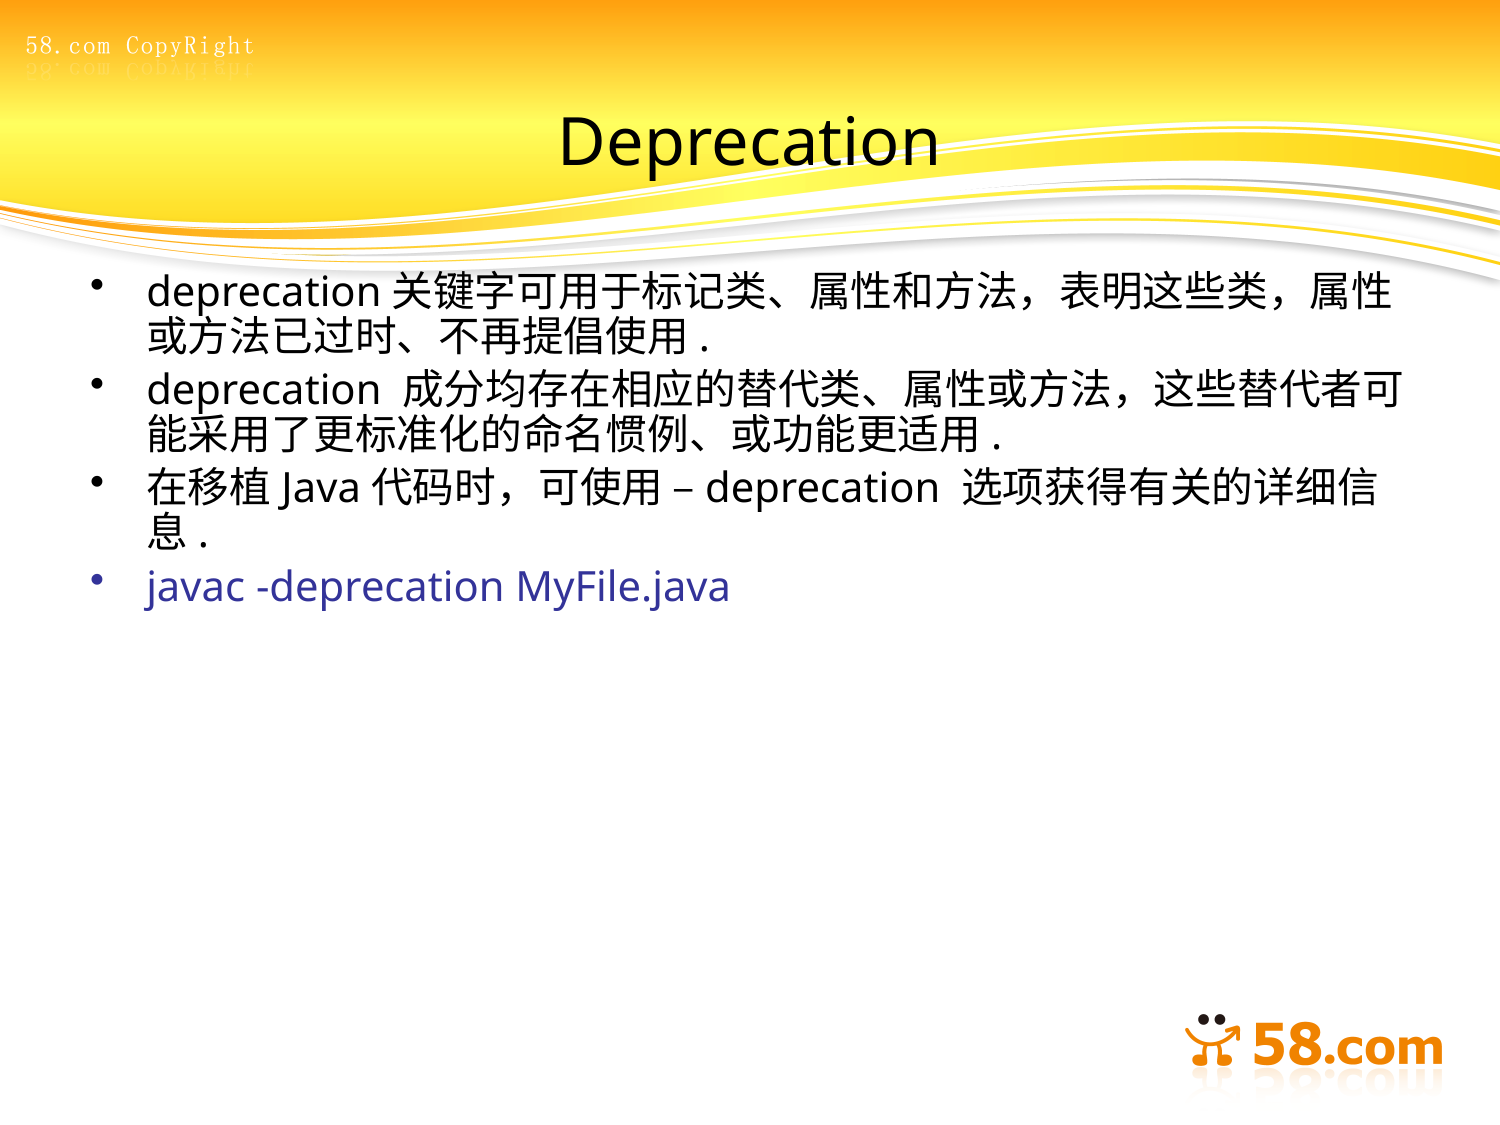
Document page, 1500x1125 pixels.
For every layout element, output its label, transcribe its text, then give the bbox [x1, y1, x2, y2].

list deprecation关键字可用于标记类、属性和方法，表明这些类，属性或方法已过时、不再提倡使用. deprecation 成分均存在相应的替代类、属性或方法，这些替代者可能采用了更标准化的命名惯例、或功能更适用. 在移植Java代码时，可使用 –deprecation 选项获得有关的详细信息. javac -deprecation MyFile.java [74, 262, 1426, 1006]
title Deprecation [74, 44, 1426, 233]
picture [0, 0, 1500, 1125]
